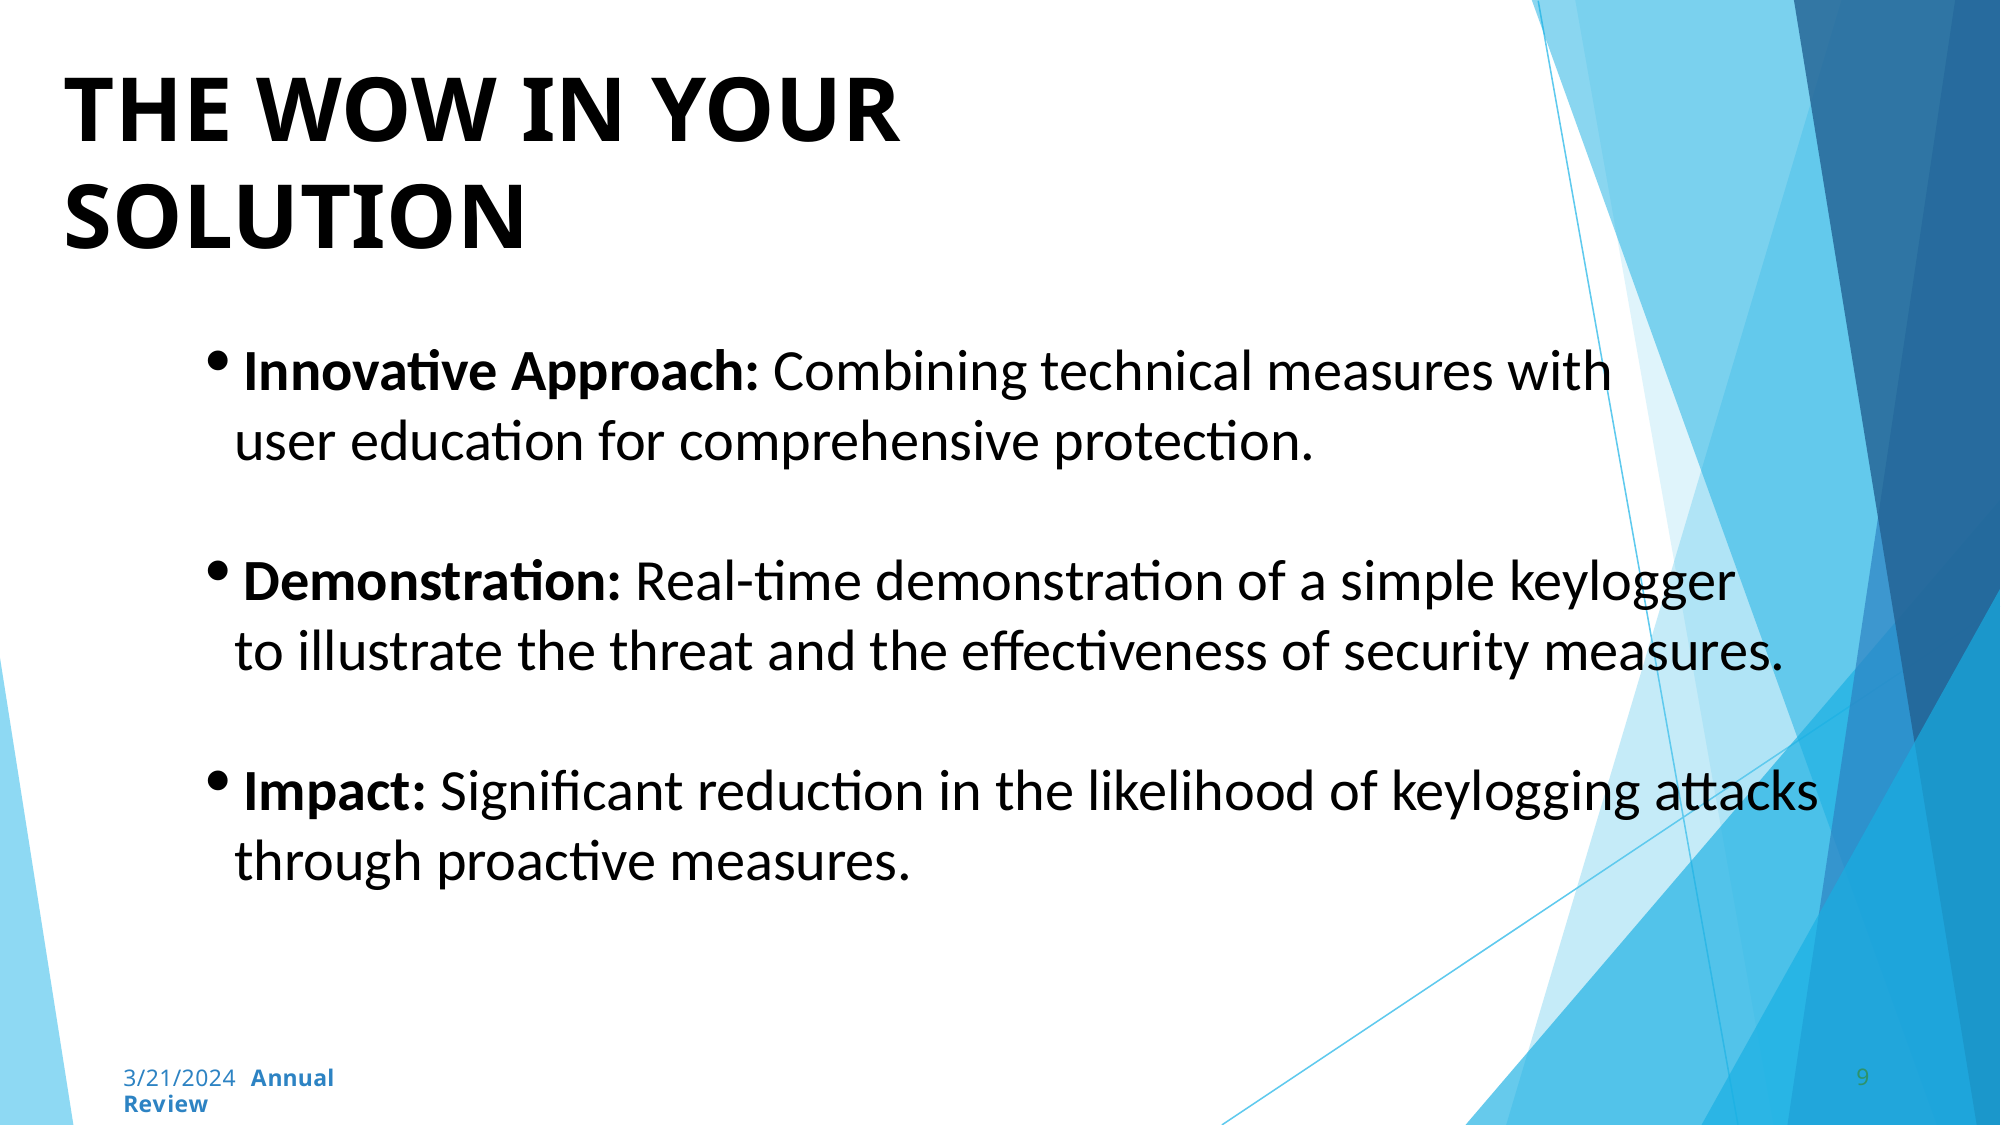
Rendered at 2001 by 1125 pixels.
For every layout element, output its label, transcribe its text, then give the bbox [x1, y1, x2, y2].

title THE WOW IN YOUR SOLUTION [61, 50, 1300, 266]
text_box 3/21/2024 Annual Review [123, 1063, 415, 1118]
text_box <number> [1849, 1061, 1888, 1095]
text_box Innovative Approach: Combining technical measures with user education for comprehensive protection. Demonstration: Real-time demonstration of a simple keylogger to illustrate the threat and the effectiveness of security measures. Impact: Significant reduction in the likelihood of keylogging attacks through proactive measures. [193, 324, 1836, 900]
